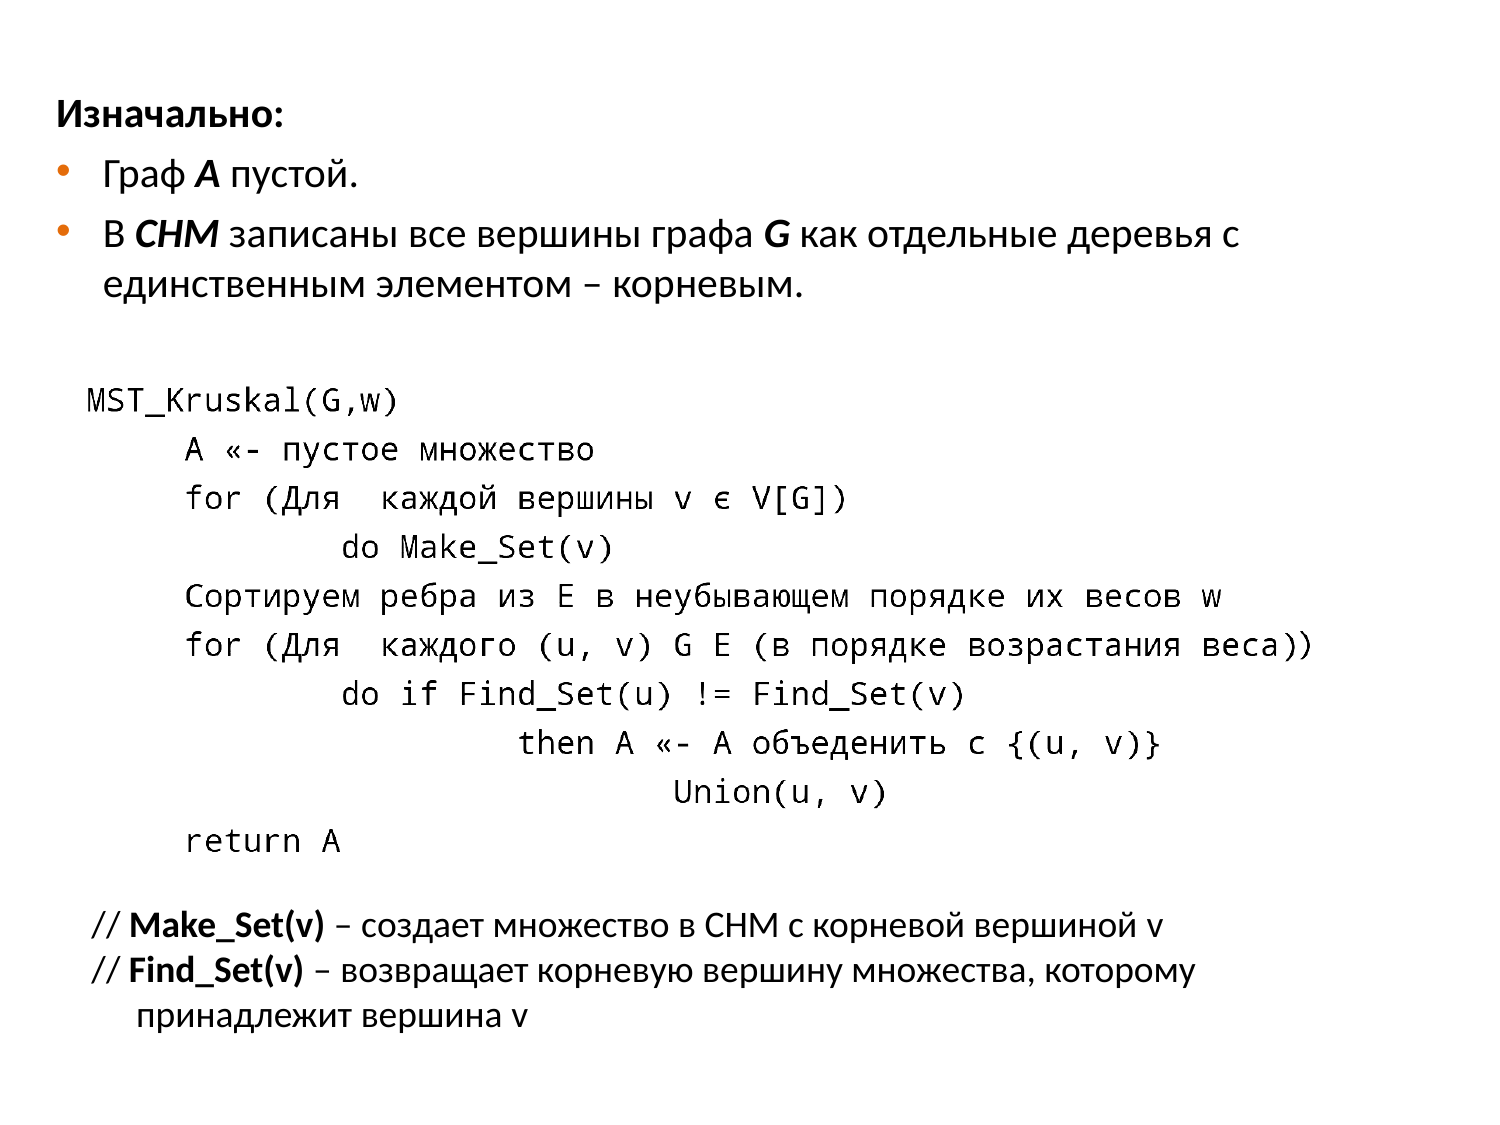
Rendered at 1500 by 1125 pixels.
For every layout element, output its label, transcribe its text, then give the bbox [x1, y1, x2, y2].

picture [76, 373, 1328, 882]
text_box // Make_Set(v) – создает множество в СНМ с корневой вершиной v // Find_Set(v) – возвращает корневую вершину множества, которому принадлежит вершина v [76, 892, 1436, 1043]
text_box Изначально: Граф A пустой. В СНМ записаны все вершины графа G как отдельные деревья с единственным элементом – корневым. [41, 78, 1459, 313]
